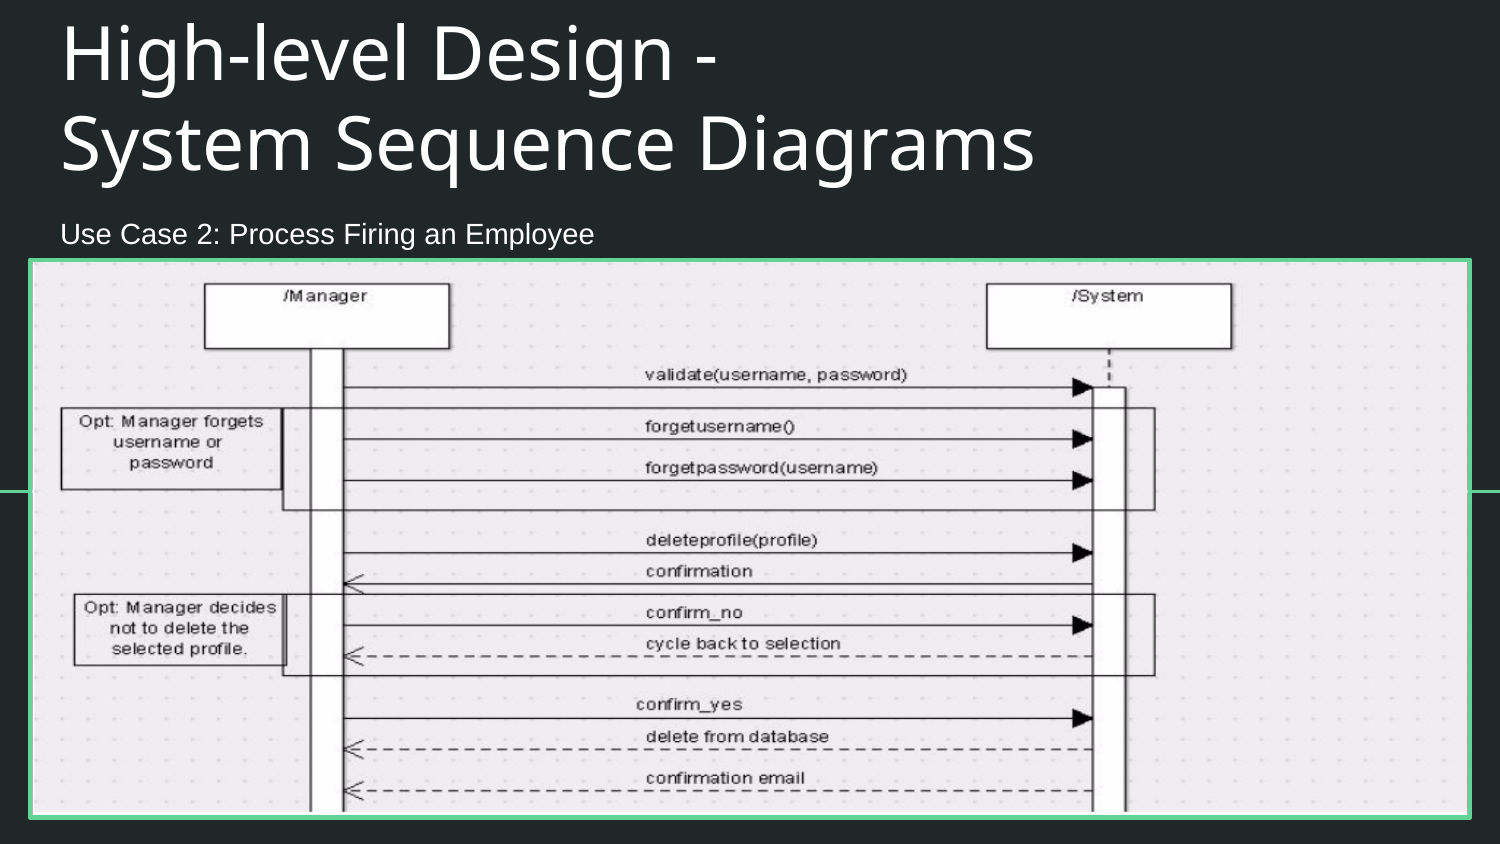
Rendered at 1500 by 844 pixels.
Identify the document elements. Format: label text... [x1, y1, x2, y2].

text_box Use Case 2: Process Firing an Employee [45, 200, 836, 258]
picture [32, 261, 1468, 816]
title High-level Design - System Sequence Diagrams [45, 72, 1378, 201]
